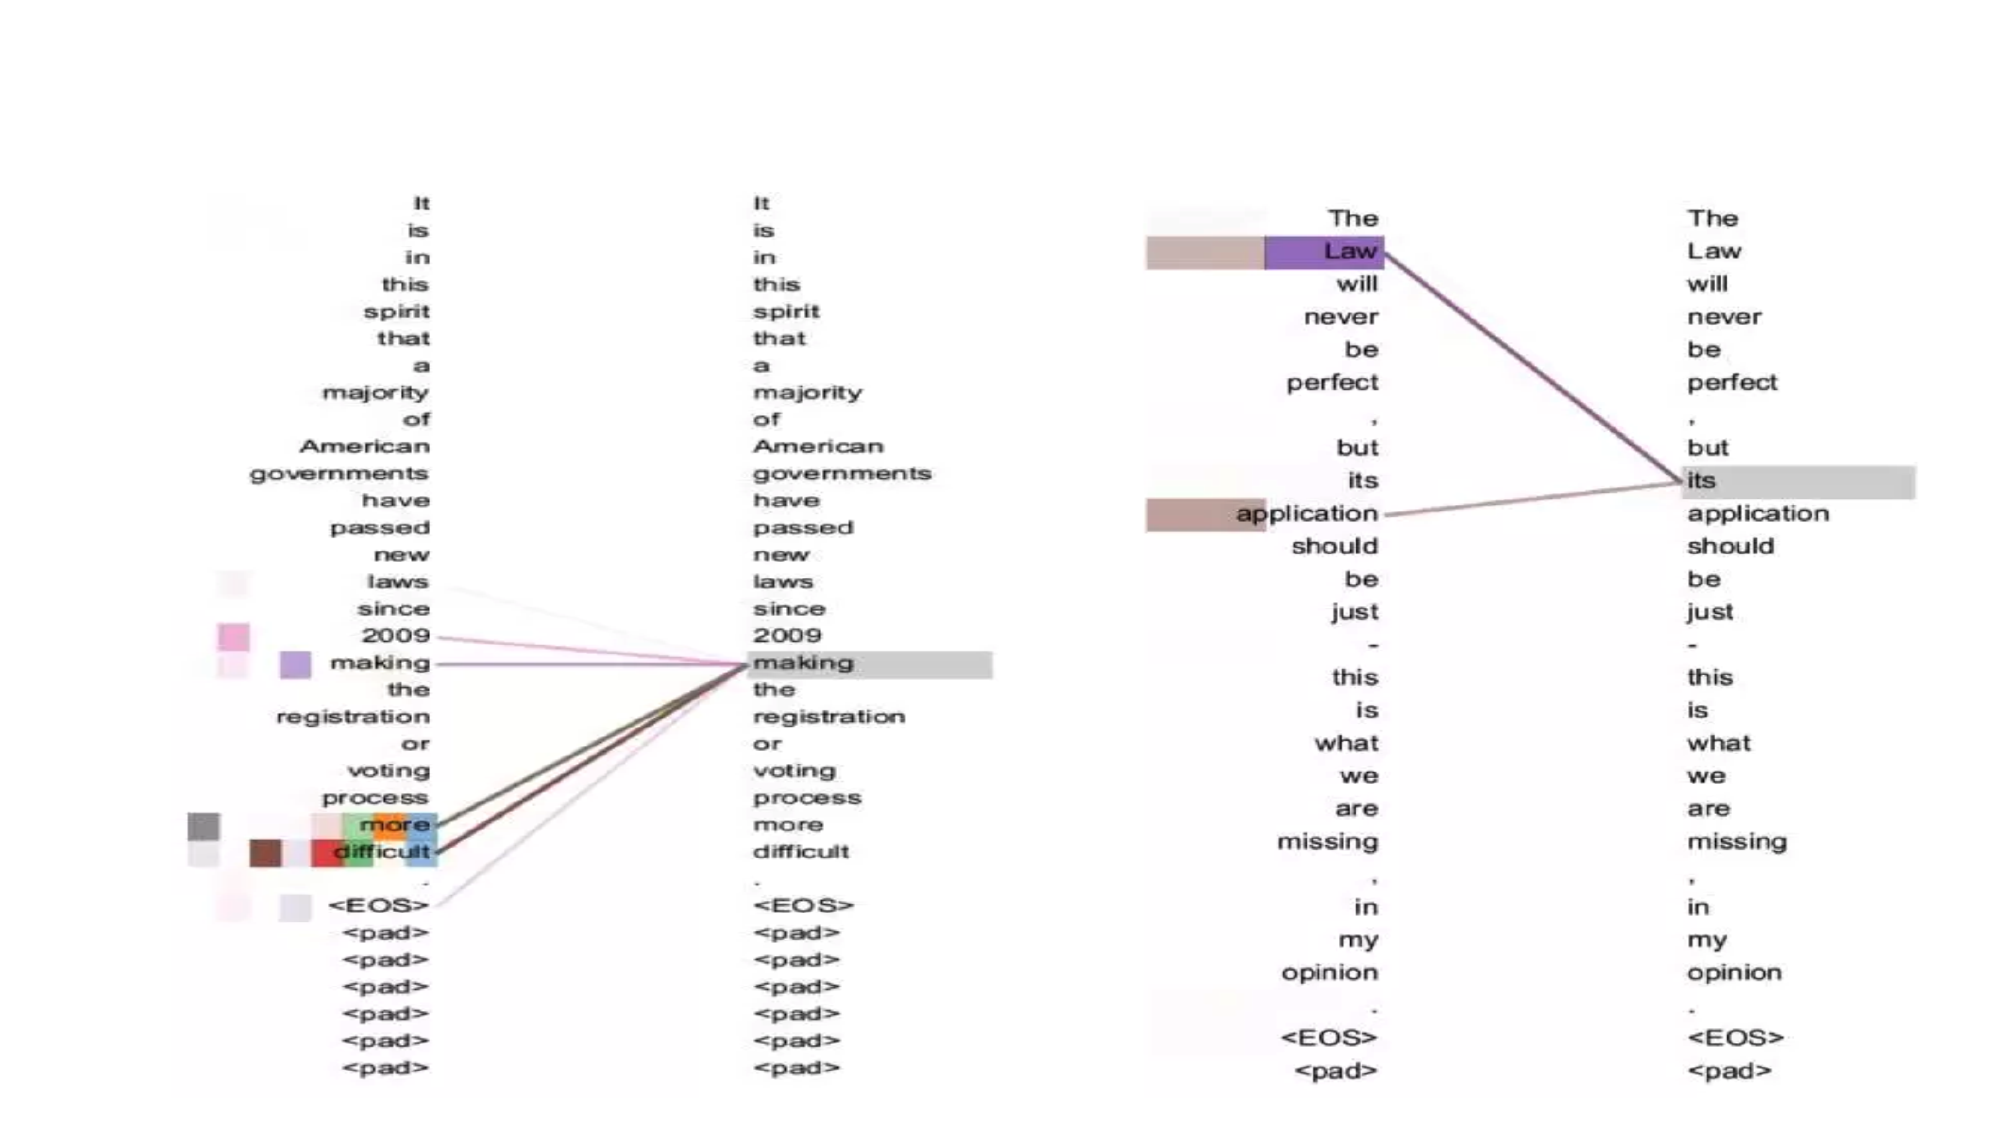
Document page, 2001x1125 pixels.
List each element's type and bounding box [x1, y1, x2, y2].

picture [102, 127, 1991, 1098]
